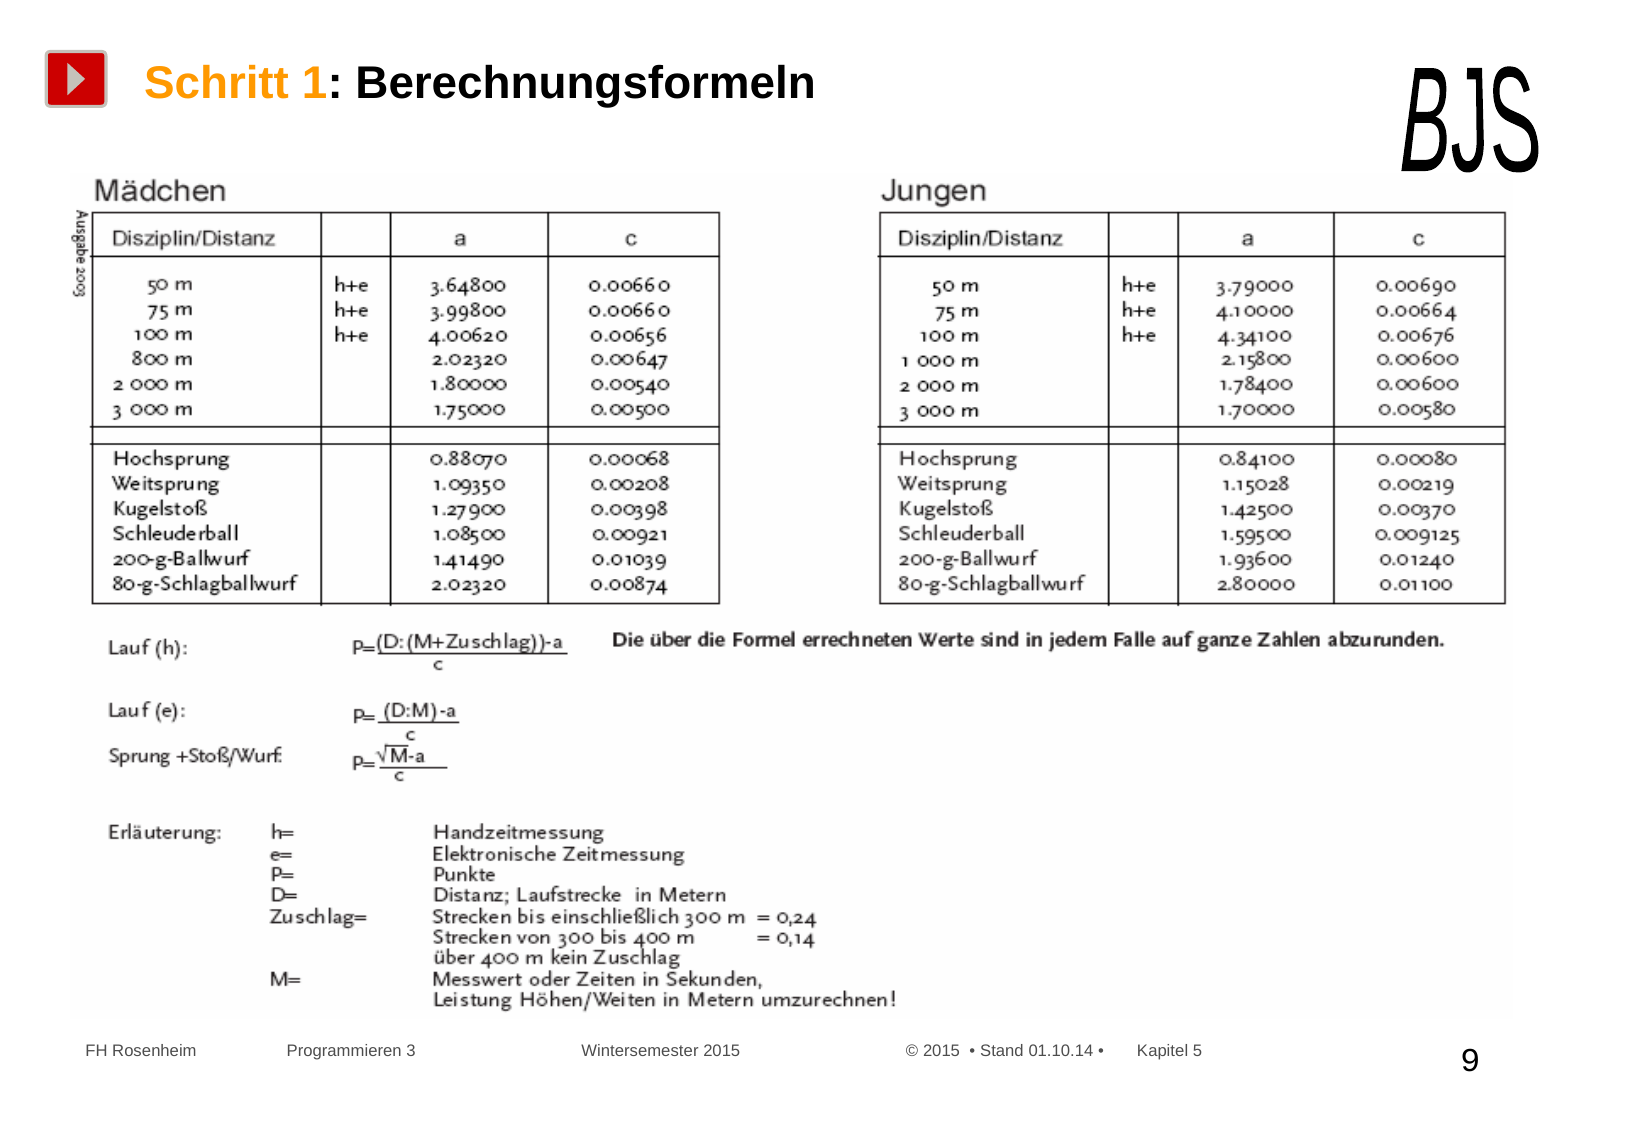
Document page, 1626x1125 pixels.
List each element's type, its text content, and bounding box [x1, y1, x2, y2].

picture [70, 173, 1513, 1019]
title Schritt 1: Berechnungsformeln [128, 44, 1018, 116]
footer FH Rosenheim Programmieren 3 Wintersemester 2015 © 2015 • Stand 01.10.14 • Kapitel 5 [46, 1032, 1587, 1068]
